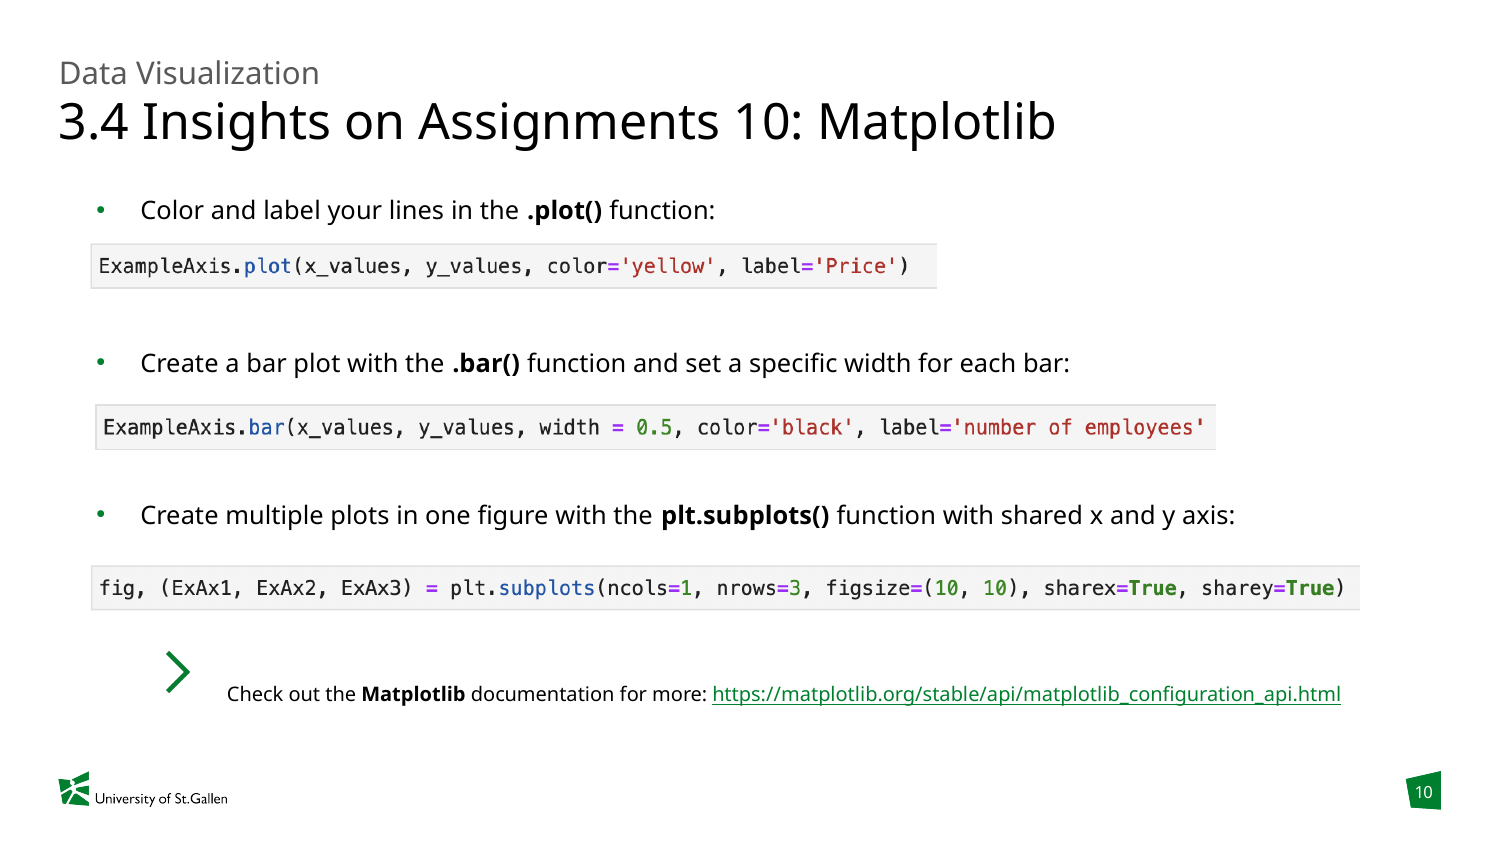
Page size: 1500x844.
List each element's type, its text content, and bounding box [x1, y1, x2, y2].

picture [58, 771, 227, 807]
picture [142, 636, 214, 708]
list Data Visualization [58, 48, 1442, 97]
title 3.4 Insights on Assignments 10: Matplotlib [58, 97, 1442, 197]
picture [83, 553, 1360, 621]
picture [83, 229, 937, 304]
list Color and label your lines in the .plot() function: Create a bar plot with the .bar() function and set a specific width for each bar: Create multiple plots in one figure with the plt.subplots() function with shared x and y axis: Check out the Matplotlib documentation for more: https://matplotlib.org/stable/api/matplotlib_configuration_api.html [96, 163, 1387, 714]
picture [84, 396, 1216, 461]
slide_number 10 [1406, 782, 1442, 827]
